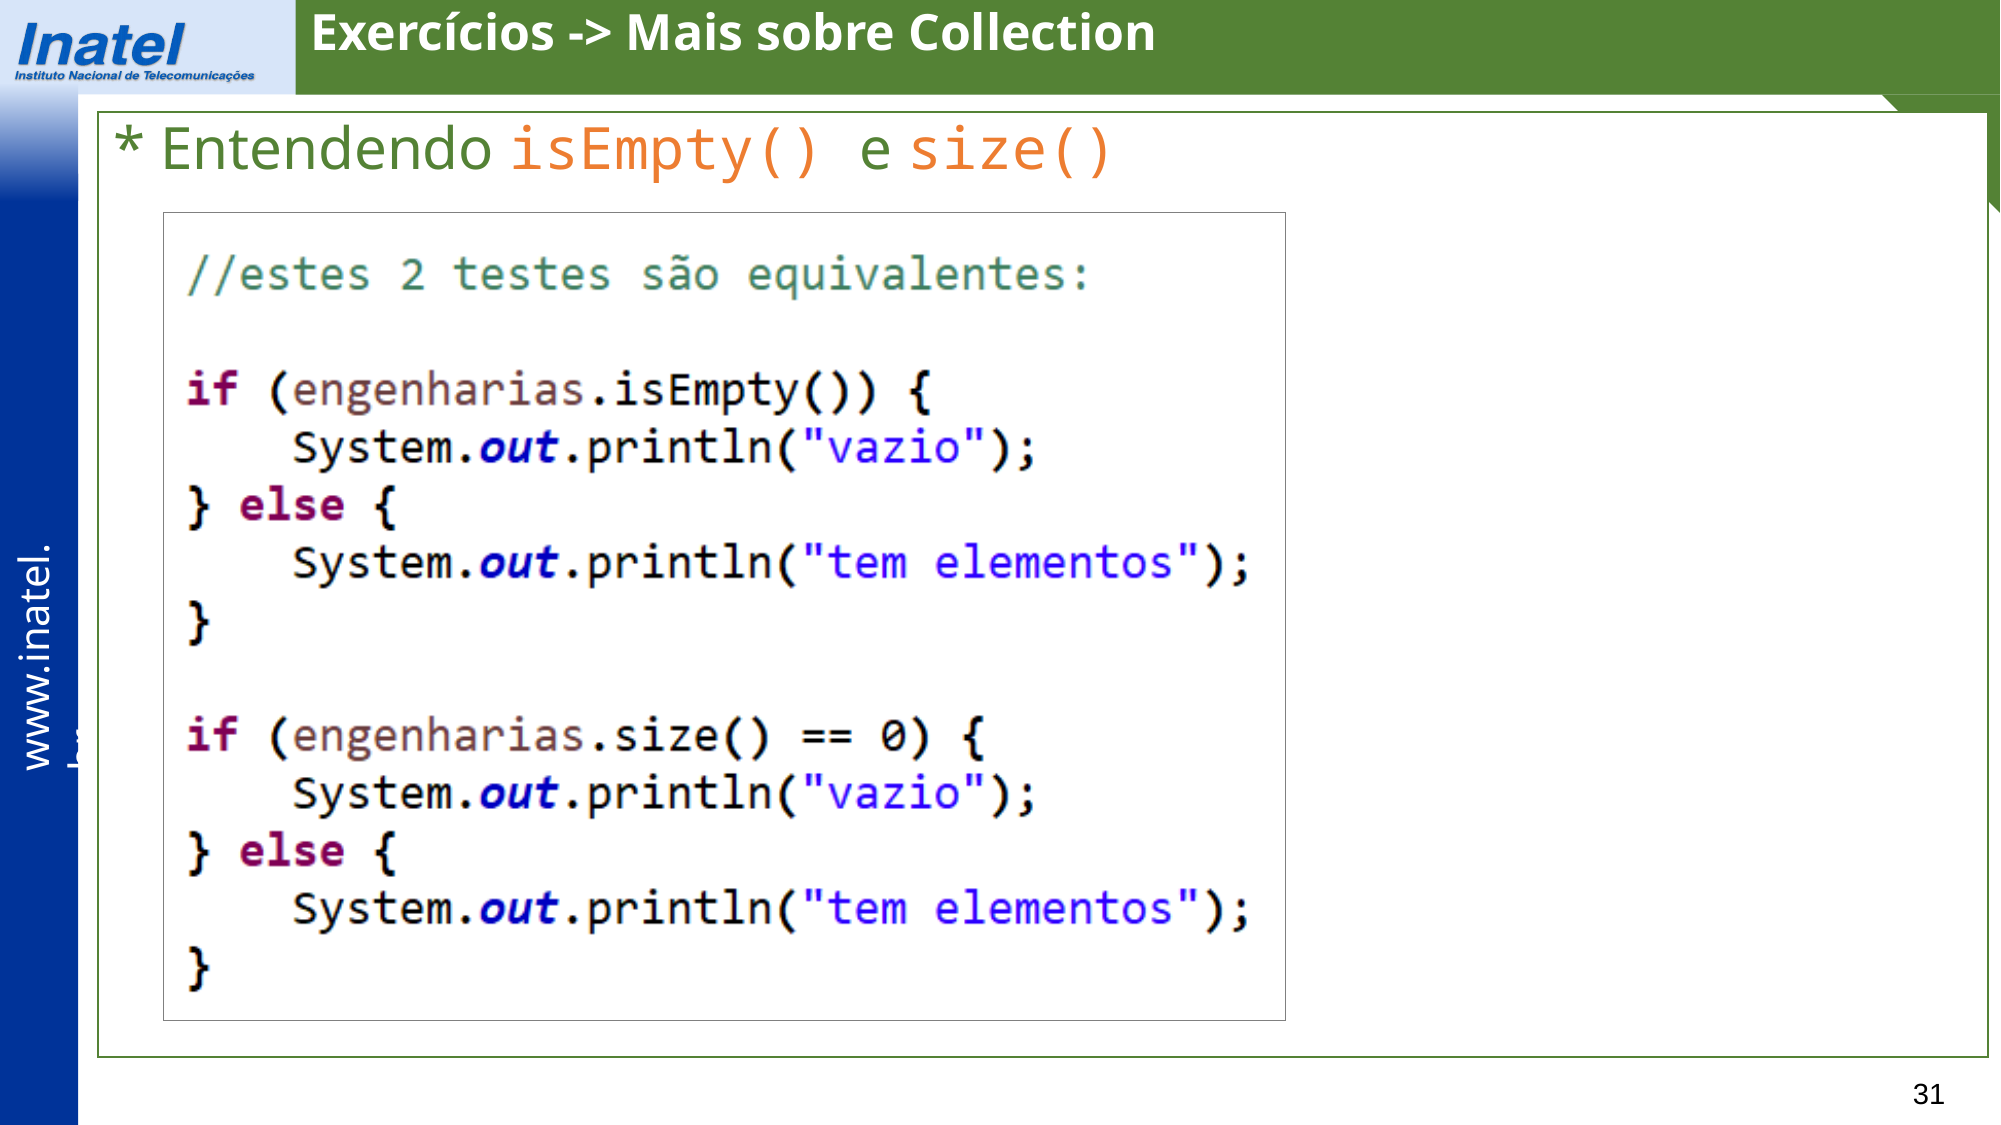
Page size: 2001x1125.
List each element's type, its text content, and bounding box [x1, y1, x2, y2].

text_box [1879, 93, 2000, 215]
picture [163, 212, 1286, 1021]
text_box * Entendendo isEmpty() e size() [97, 111, 1989, 1058]
text_box Exercícios -> Mais sobre Collection [295, 0, 2000, 96]
picture [12, 20, 258, 85]
